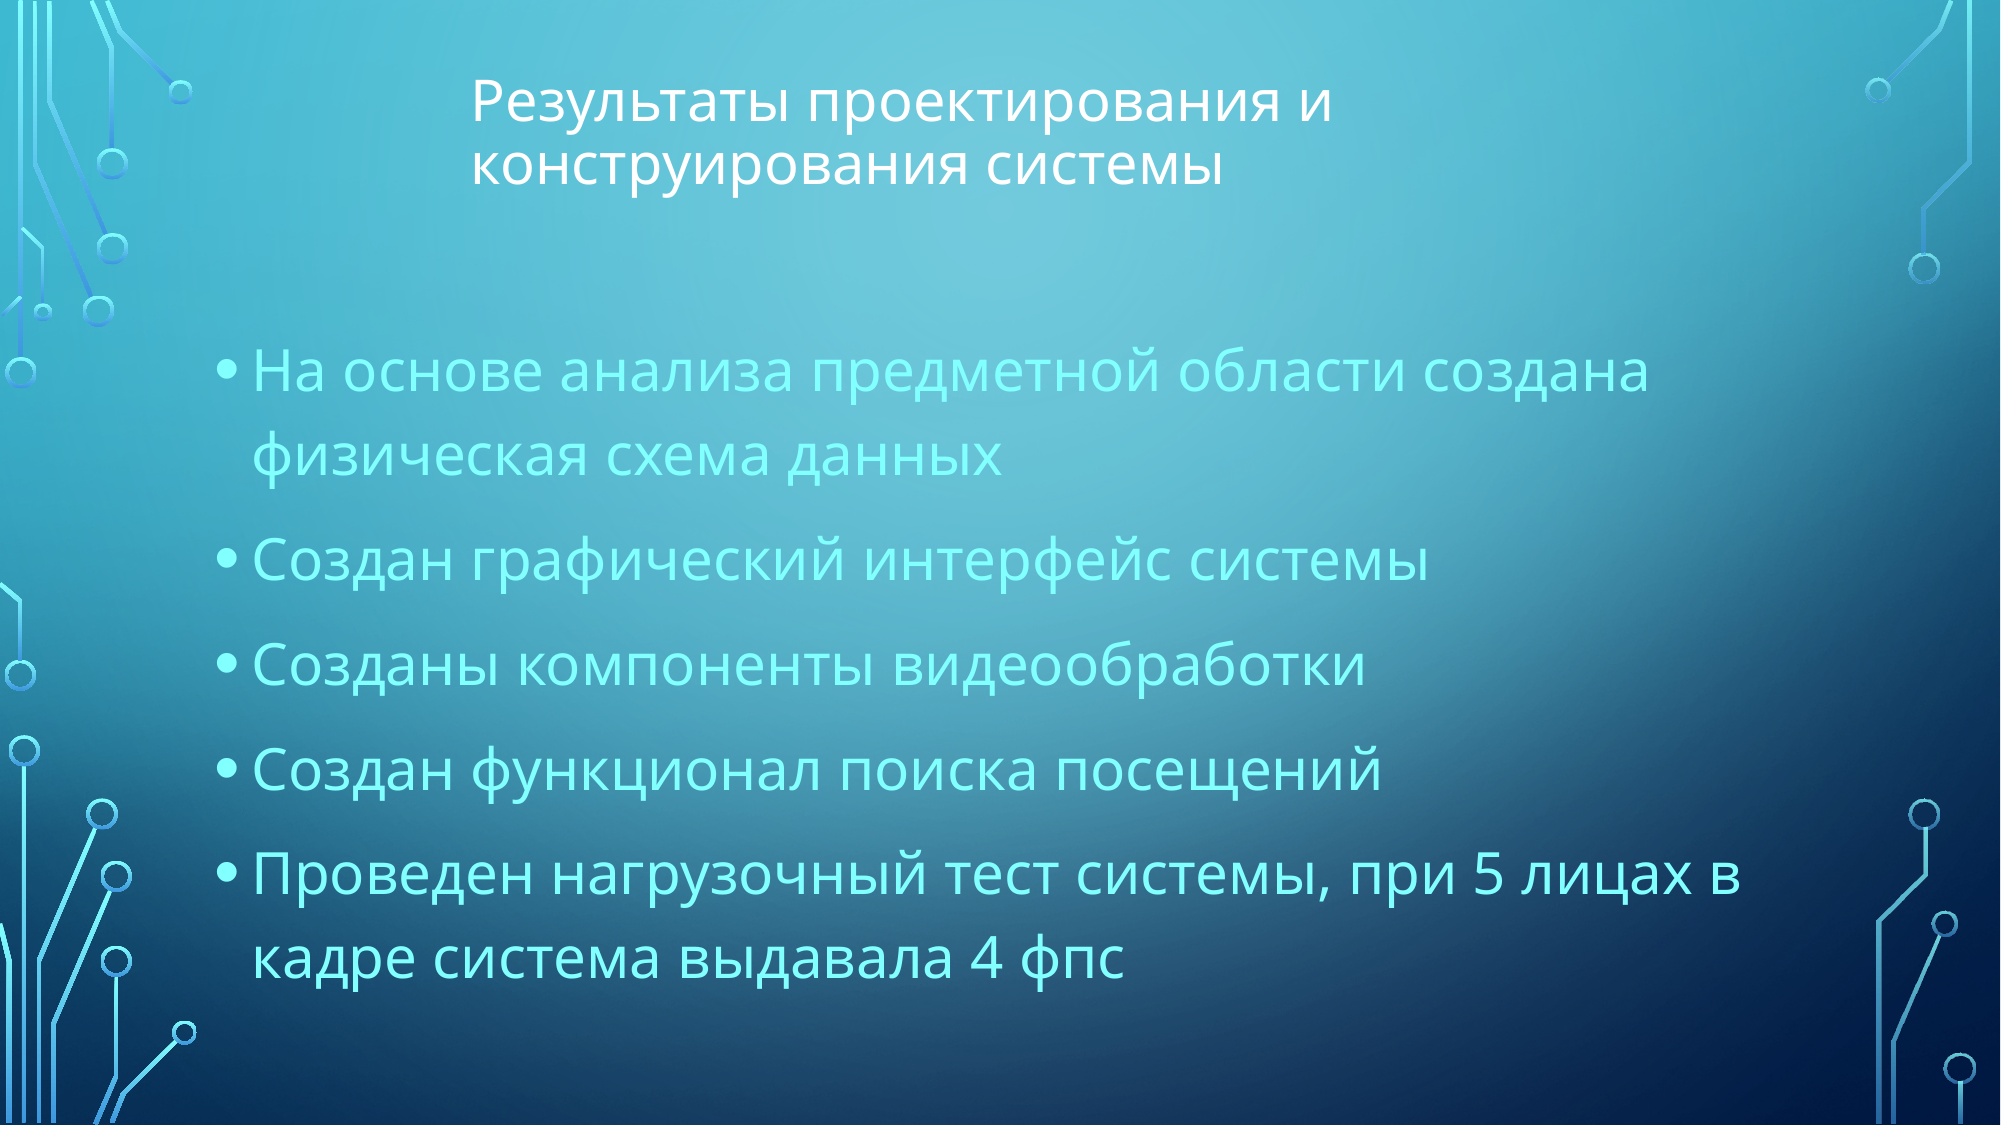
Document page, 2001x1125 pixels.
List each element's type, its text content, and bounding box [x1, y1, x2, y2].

list На основе анализа предметной области создана физическая схема данных Создан графический интерфейс системы Созданы компоненты видеообработки Создан функционал поиска посещений Проведен нагрузочный тест системы, при 5 лицах в кадре система выдавала 4 фпс [199, 311, 1934, 1031]
text_box Результаты проектирования и конструирования системы [455, 63, 1544, 206]
